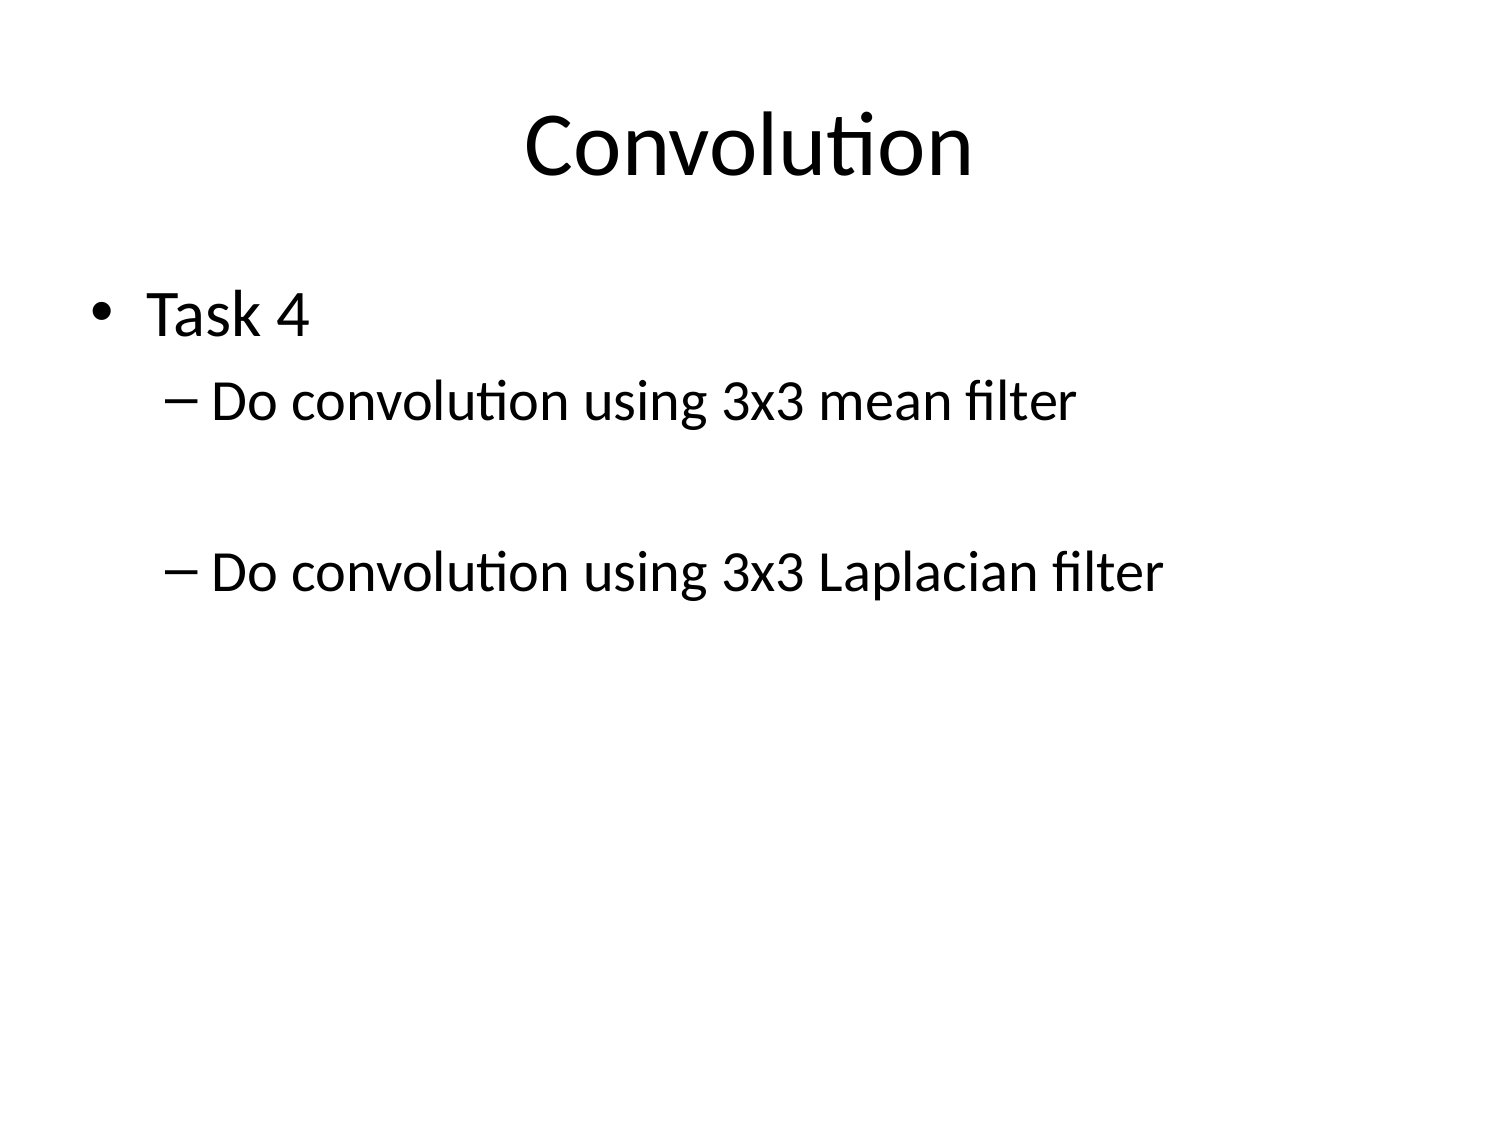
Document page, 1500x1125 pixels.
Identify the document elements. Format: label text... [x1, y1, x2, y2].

title Convolution [75, 45, 1425, 233]
